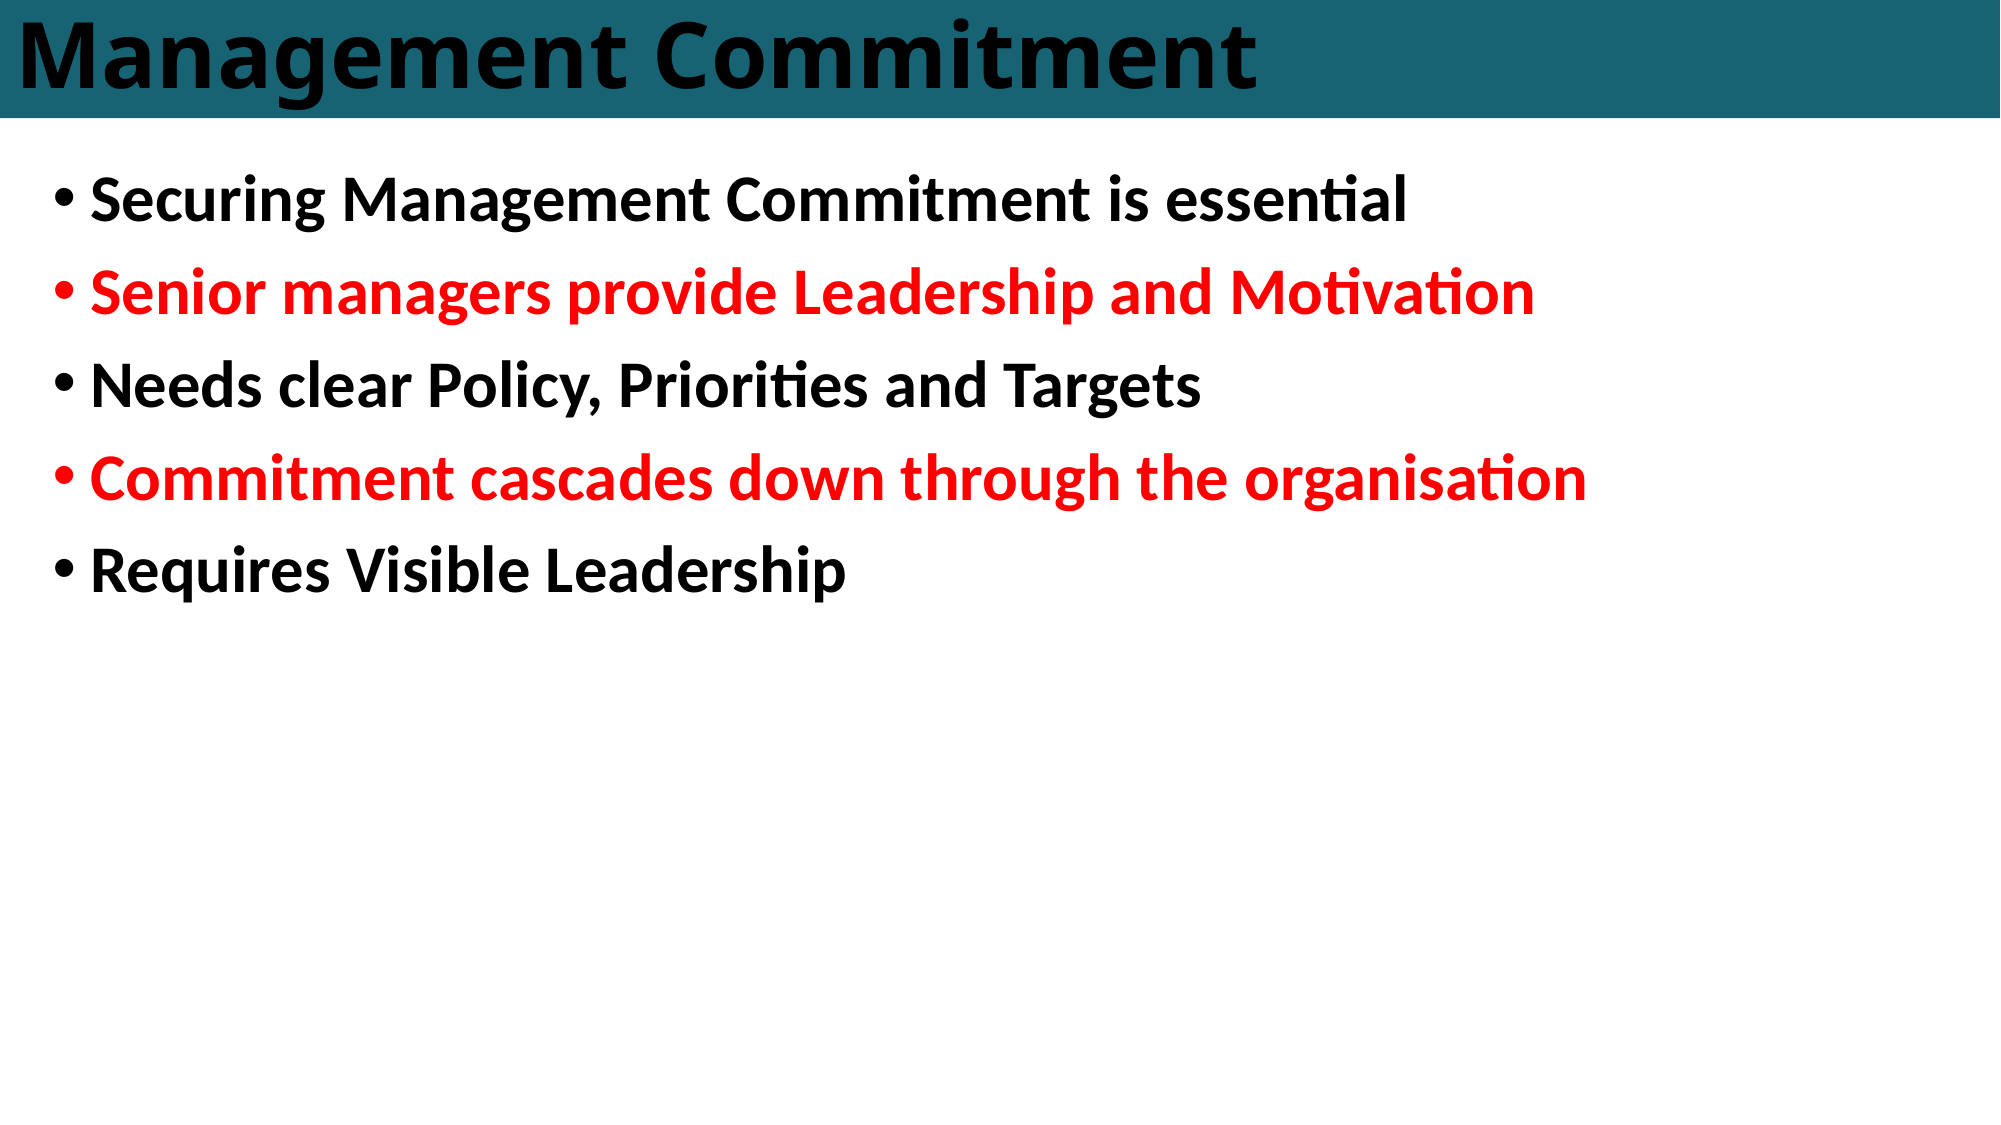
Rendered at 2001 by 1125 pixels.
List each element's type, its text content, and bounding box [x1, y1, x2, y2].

title Management Commitment [0, 0, 2000, 119]
text_box Securing Management Commitment is essential Senior managers provide Leadership and Motivation Needs clear Policy, Priorities and Targets Commitment cascades down through the organisation Requires Visible Leadership [37, 156, 1891, 1003]
